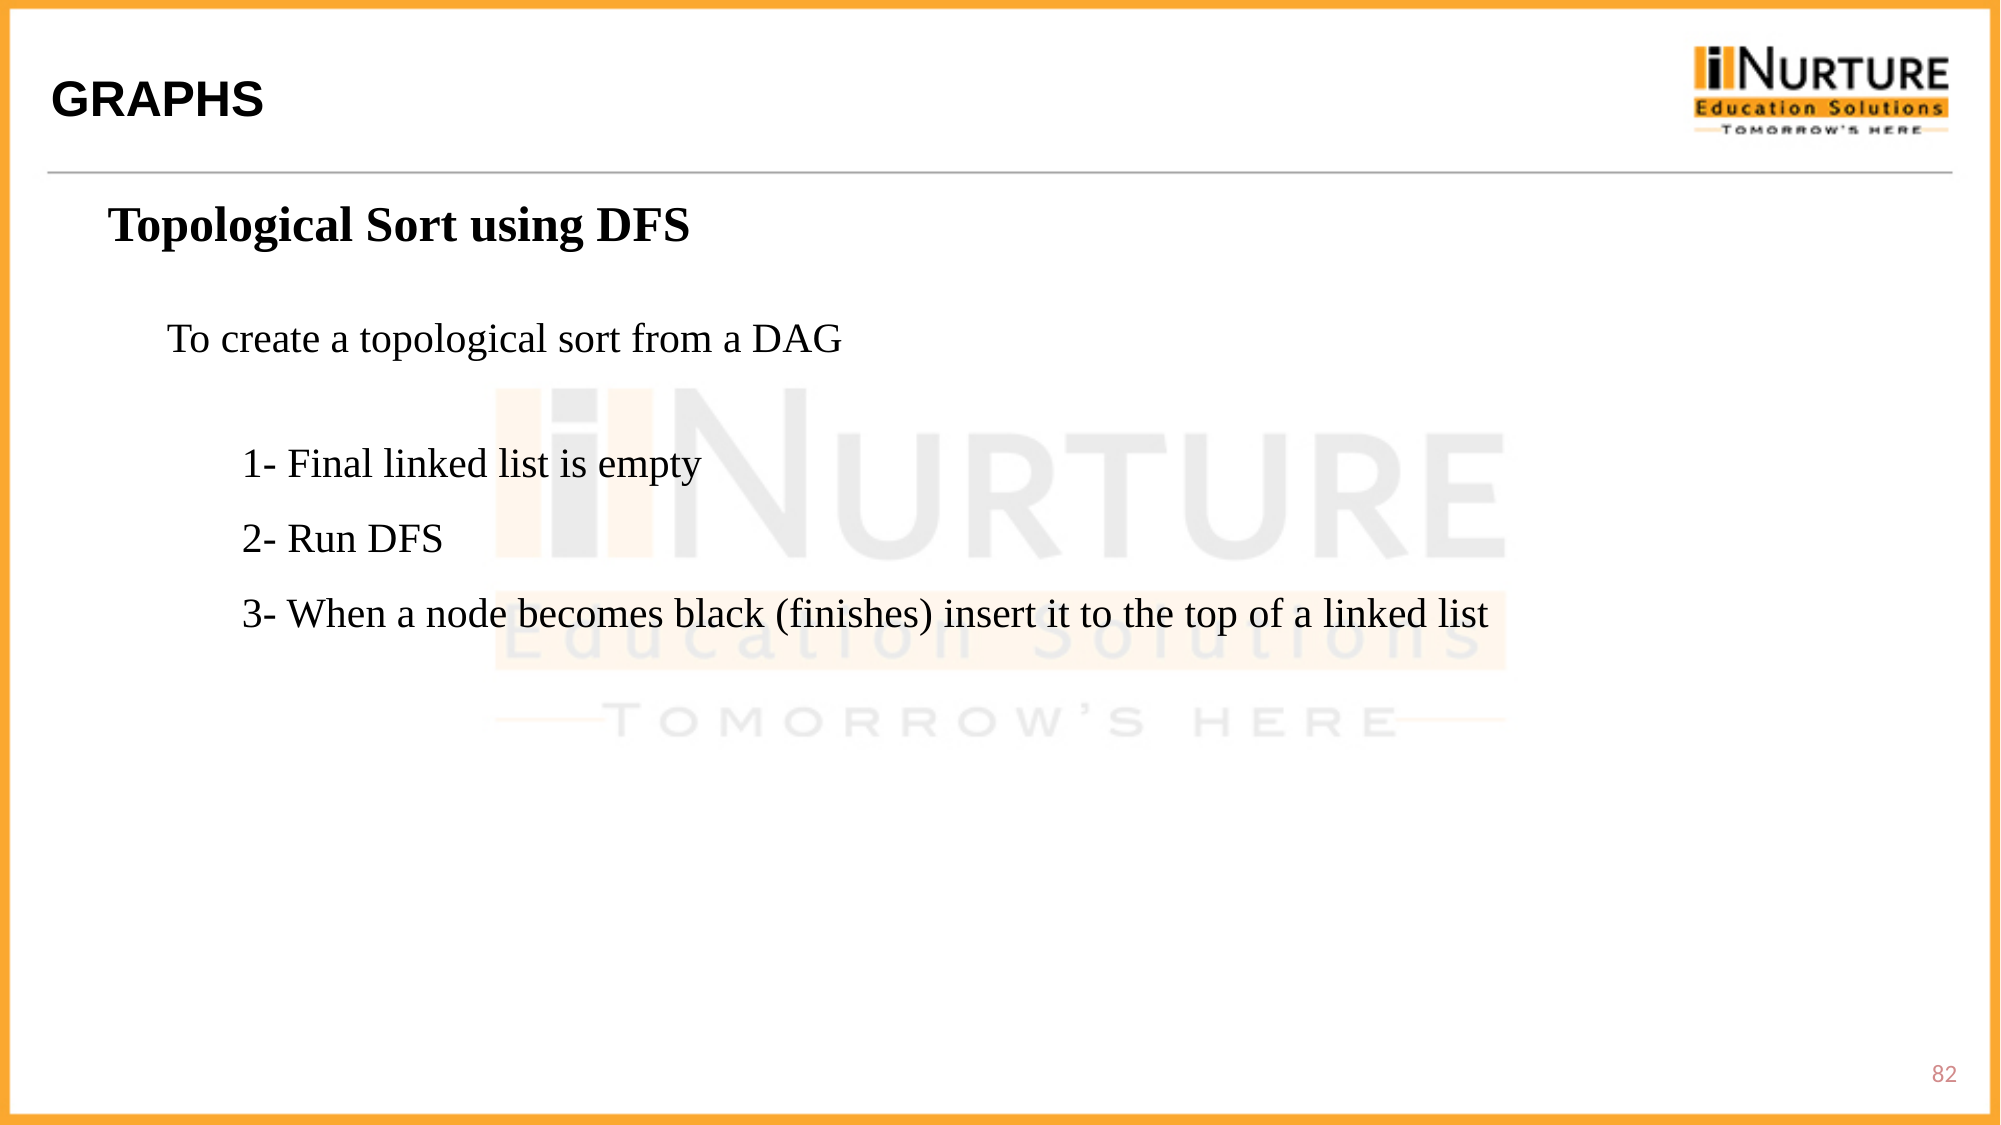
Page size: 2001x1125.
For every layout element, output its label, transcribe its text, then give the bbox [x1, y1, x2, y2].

text_box Topological Sort using DFS To create a topological sort from a DAG 1- Final linked list is empty 2- Run DFS 3- When a node becomes black (finishes) insert it to the top of a linked list [33, 183, 1973, 644]
text_box GRAPHS [33, 59, 1716, 134]
slide_number 82 [1901, 1042, 1973, 1103]
picture [0, 0, 2001, 1125]
